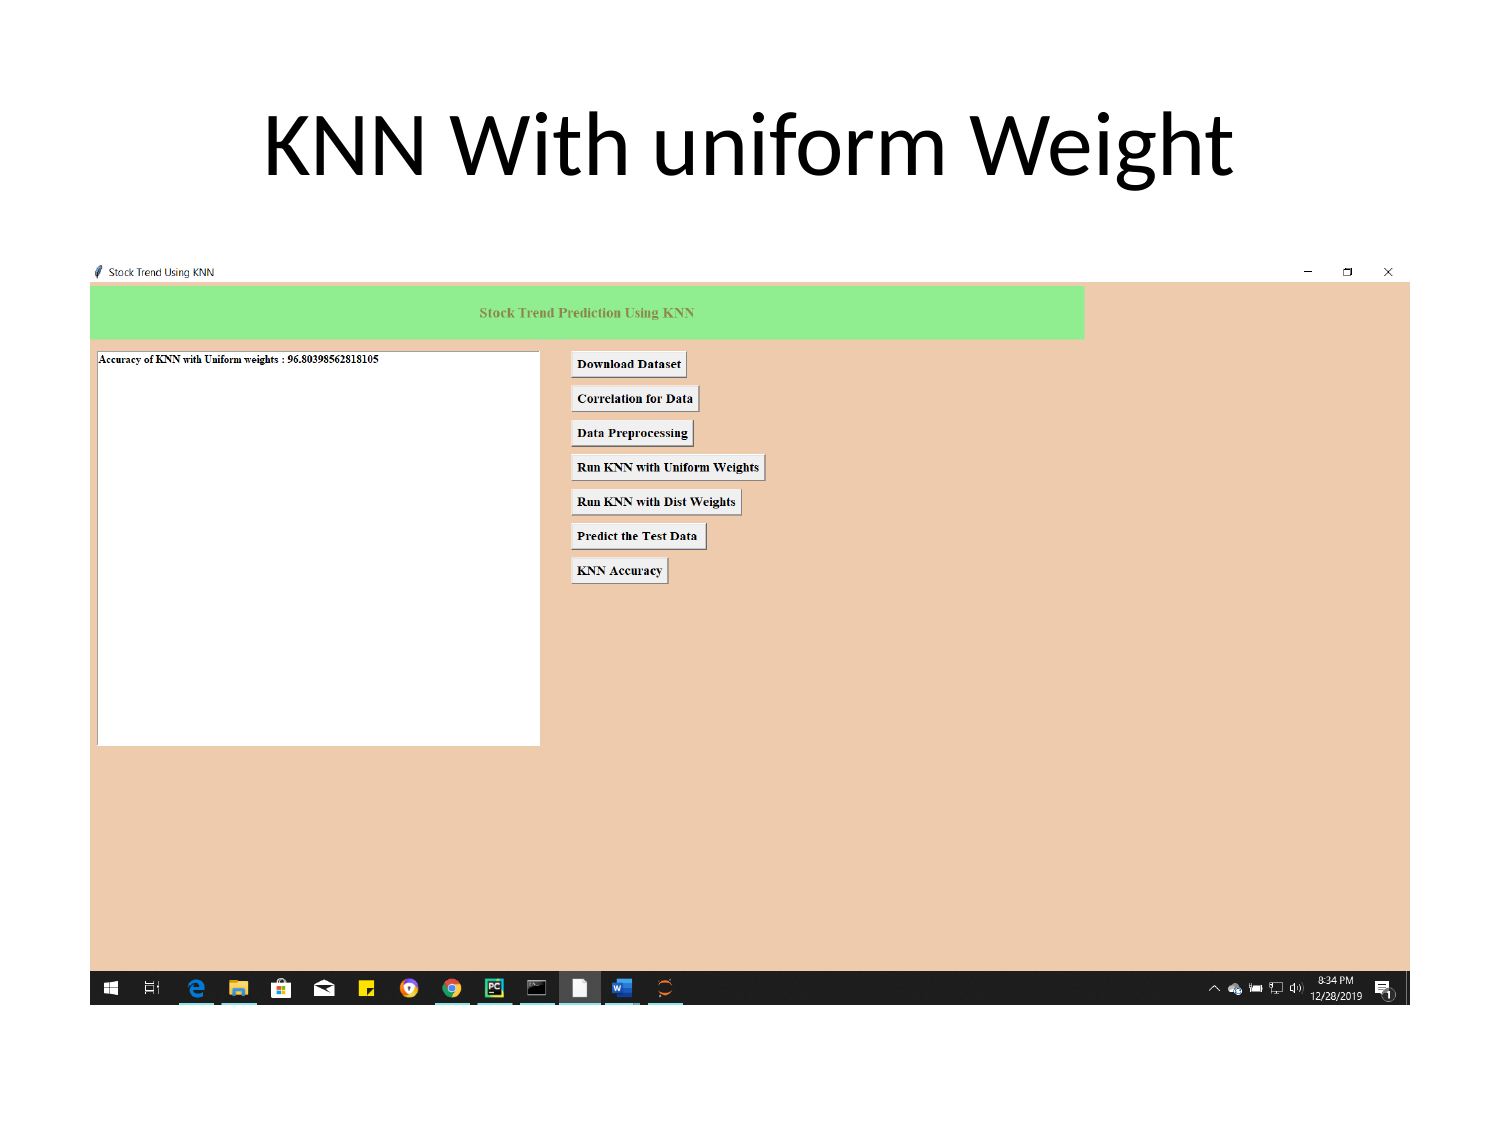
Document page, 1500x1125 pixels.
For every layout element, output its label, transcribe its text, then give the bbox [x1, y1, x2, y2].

title KNN With uniform Weight [75, 45, 1425, 233]
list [89, 262, 1411, 1006]
